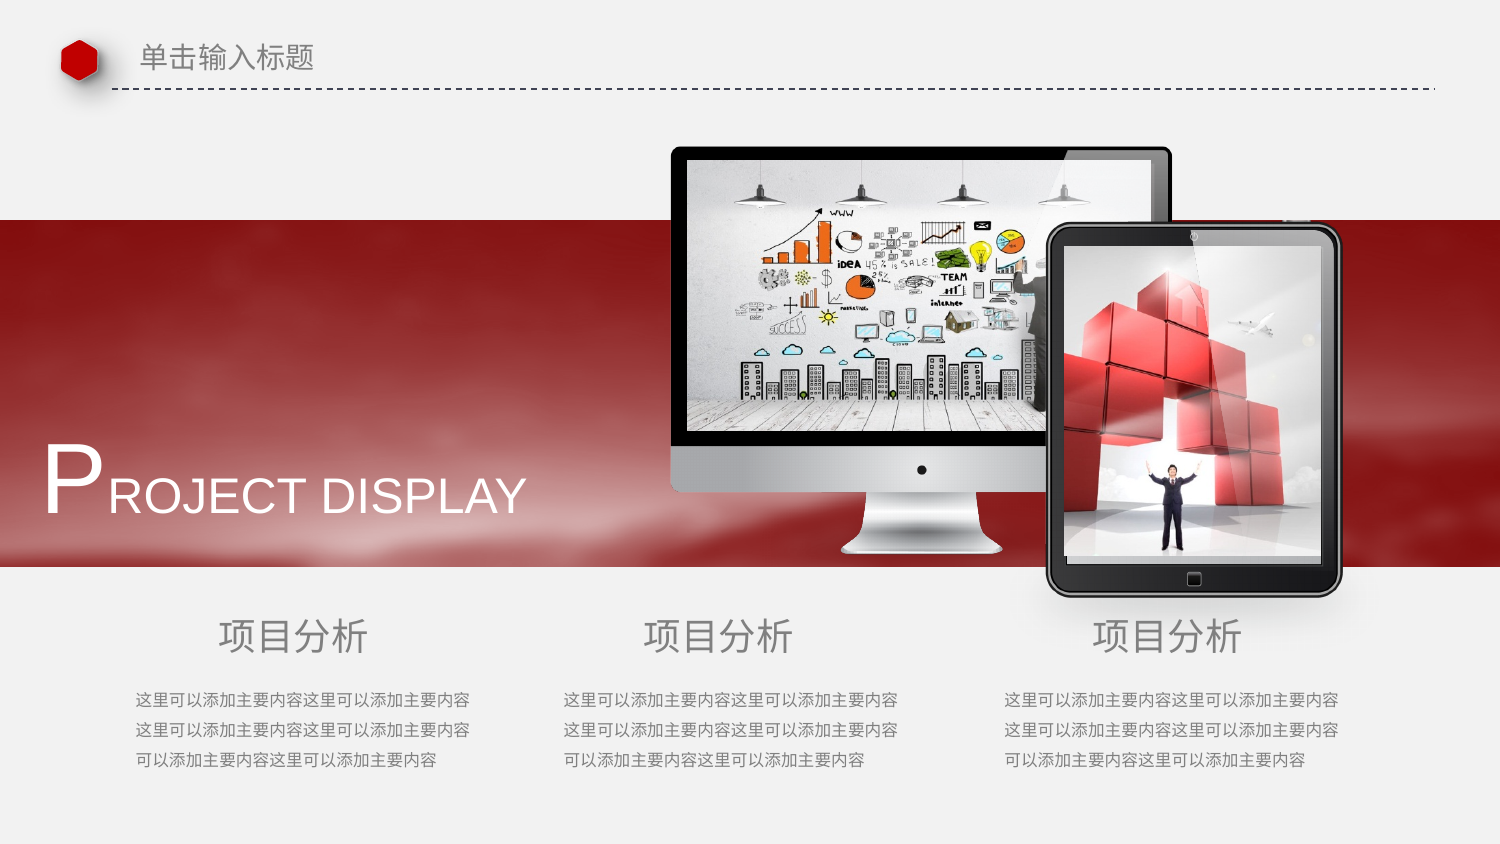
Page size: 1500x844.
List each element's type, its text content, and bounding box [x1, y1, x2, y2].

text_box 项目分析 [632, 606, 806, 664]
text_box 这里可以添加主要内容这里可以添加主要内容这里可以添加主要内容这里可以添加主要内容可以添加主要内容这里可以添加主要内容 [124, 673, 485, 775]
picture [0, 136, 1500, 690]
text_box 这里可以添加主要内容这里可以添加主要内容这里可以添加主要内容这里可以添加主要内容可以添加主要内容这里可以添加主要内容 [993, 699, 1354, 775]
text_box 项目分析 [207, 606, 380, 664]
text_box 这里可以添加主要内容这里可以添加主要内容这里可以添加主要内容这里可以添加主要内容可以添加主要内容这里可以添加主要内容 [552, 673, 913, 775]
